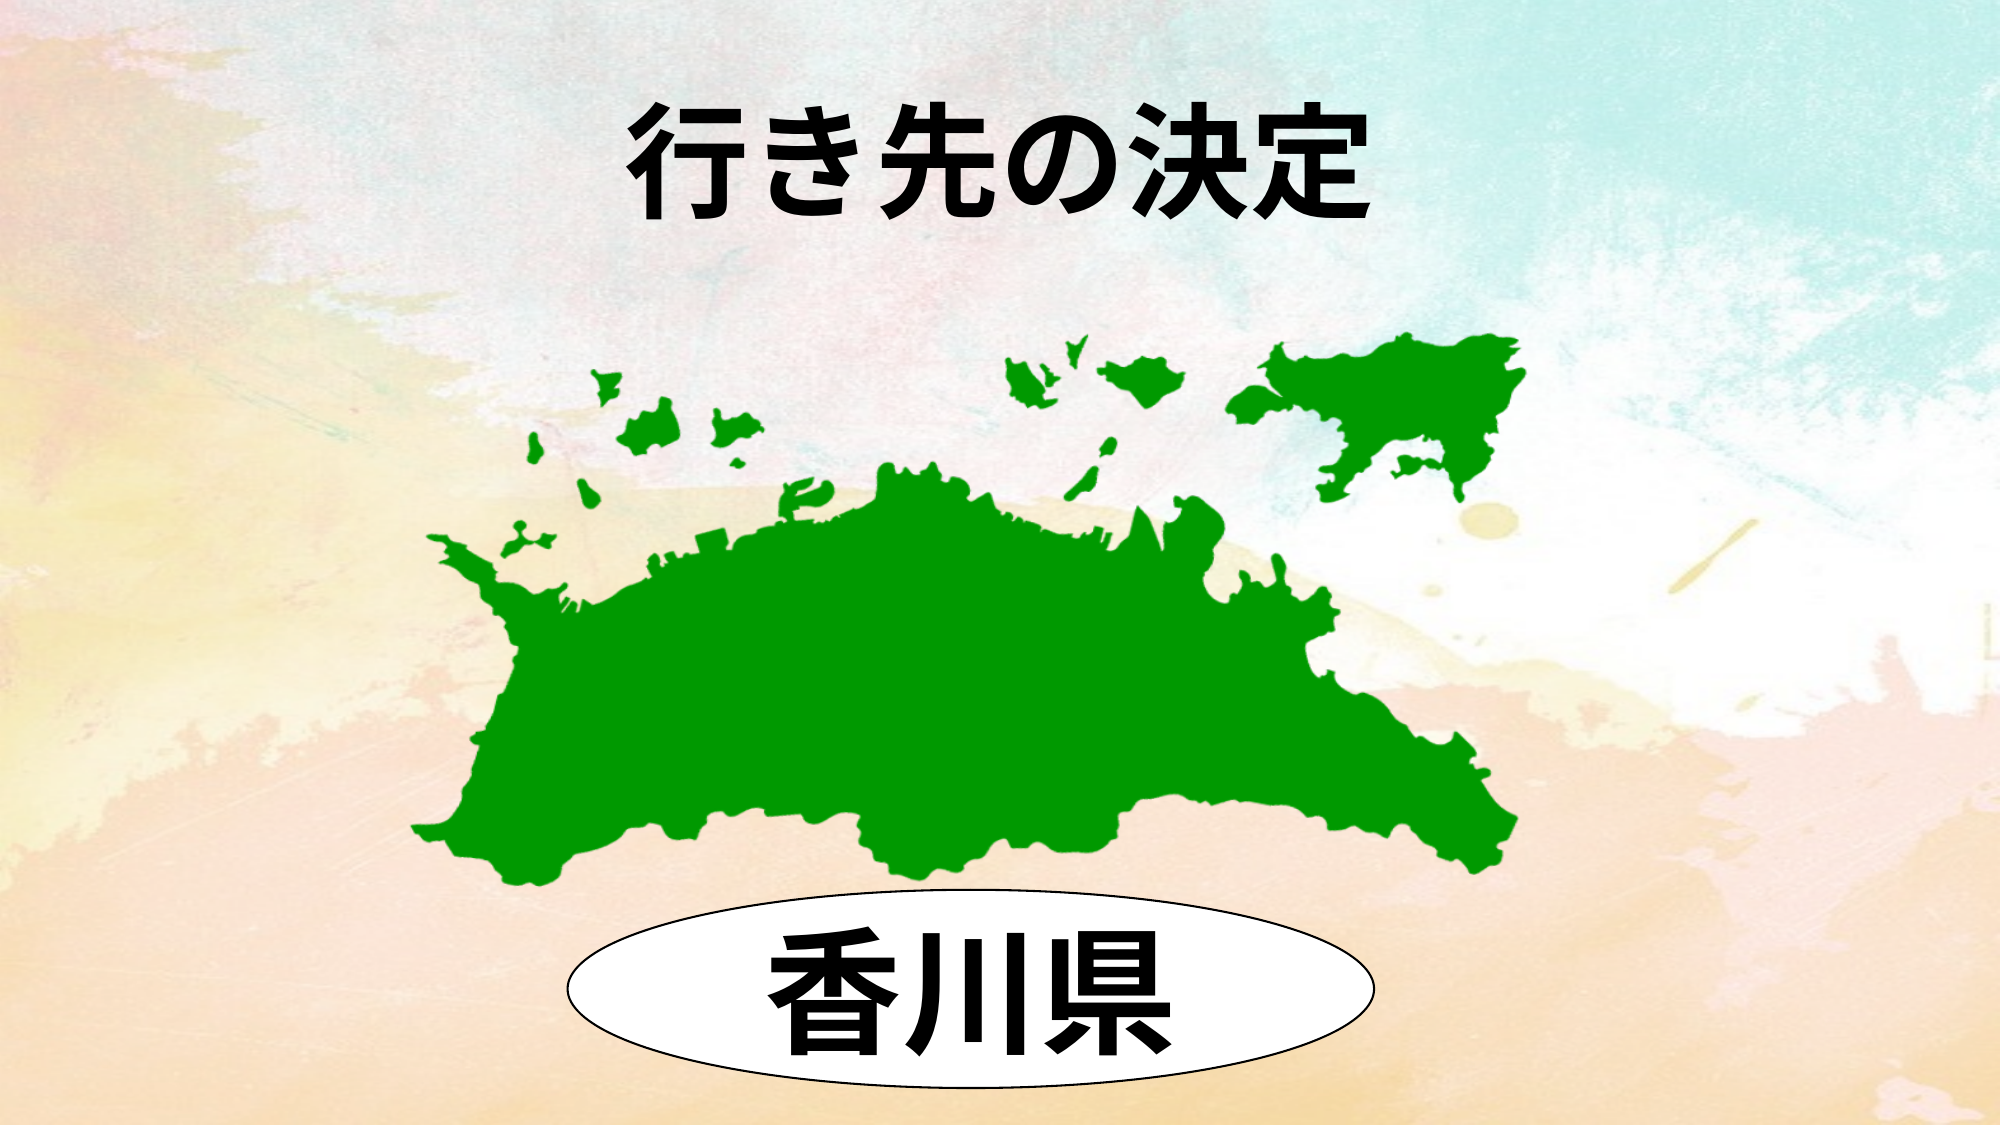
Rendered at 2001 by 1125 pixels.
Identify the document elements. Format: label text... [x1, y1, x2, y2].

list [399, 277, 1693, 1125]
title 行き先の決定 [137, 59, 1863, 278]
